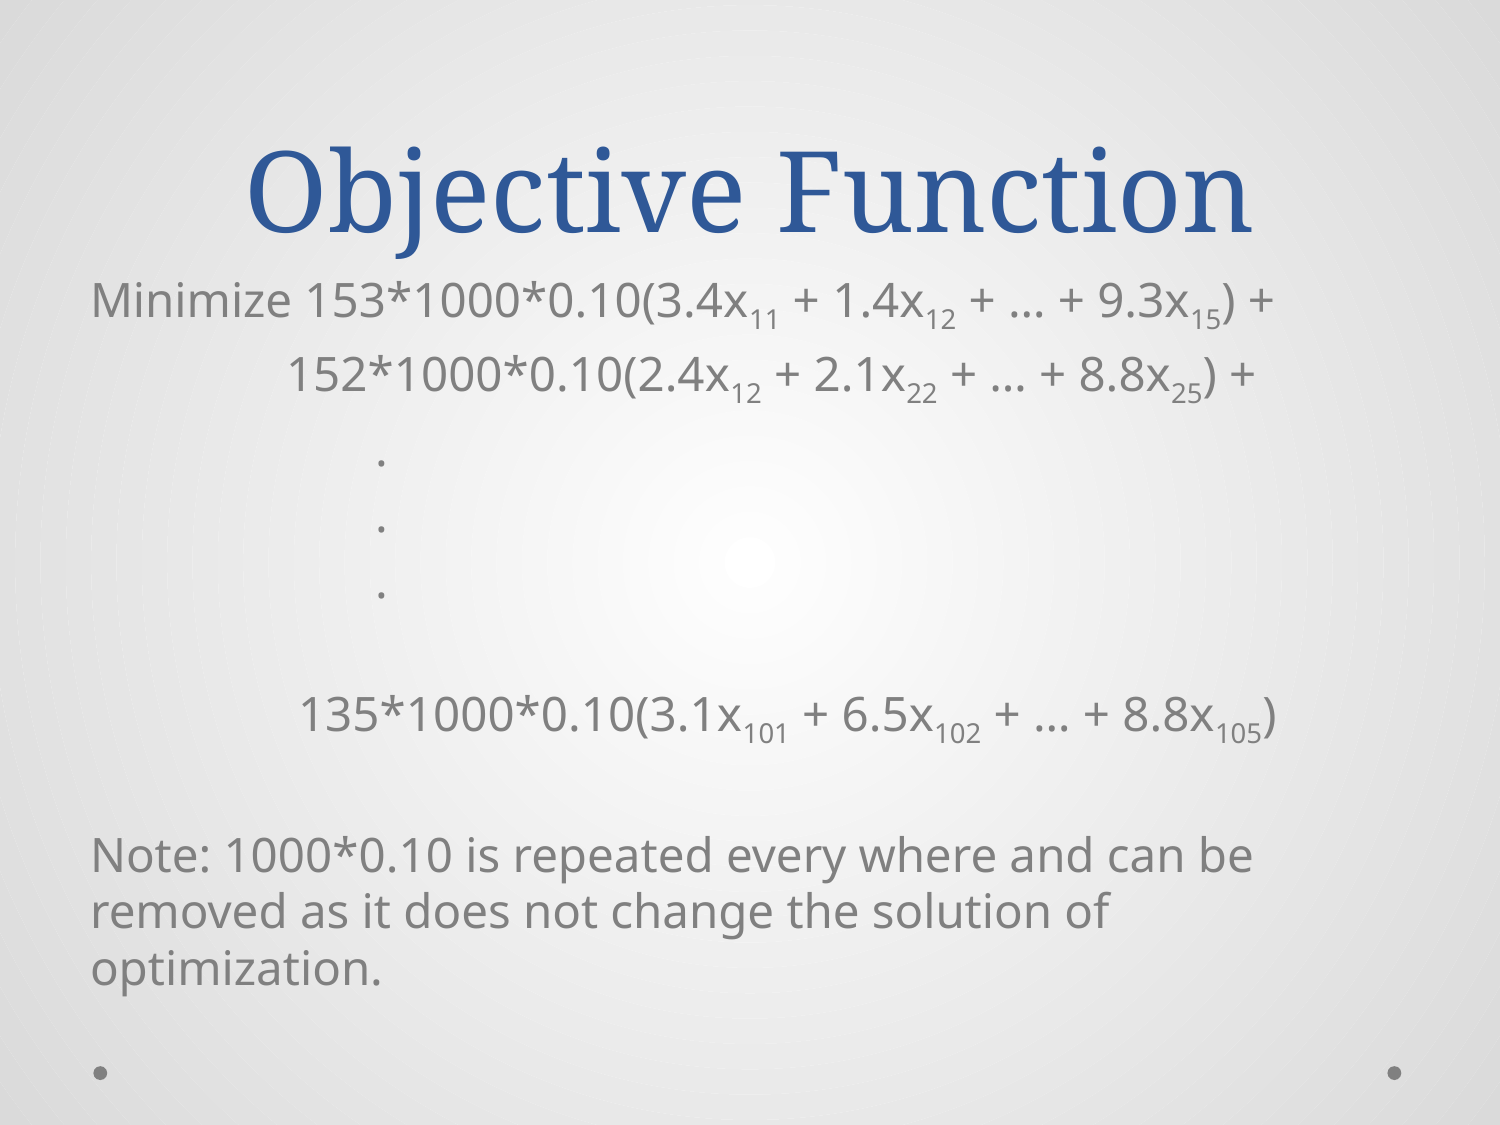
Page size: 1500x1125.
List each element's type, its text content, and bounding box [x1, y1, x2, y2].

list Minimize 153*1000*0.10(3.4x11 + 1.4x12 + … + 9.3x15) + 152*1000*0.10(2.4x12 + 2.1x22 + … + 8.8x25) + . . . 135*1000*0.10(3.1x101 + 6.5x102 + … + 8.8x105) Note: 1000*0.10 is repeated every where and can be removed as it does not change the solution of optimization. [75, 262, 1425, 1005]
title Objective Function [75, 0, 1425, 262]
